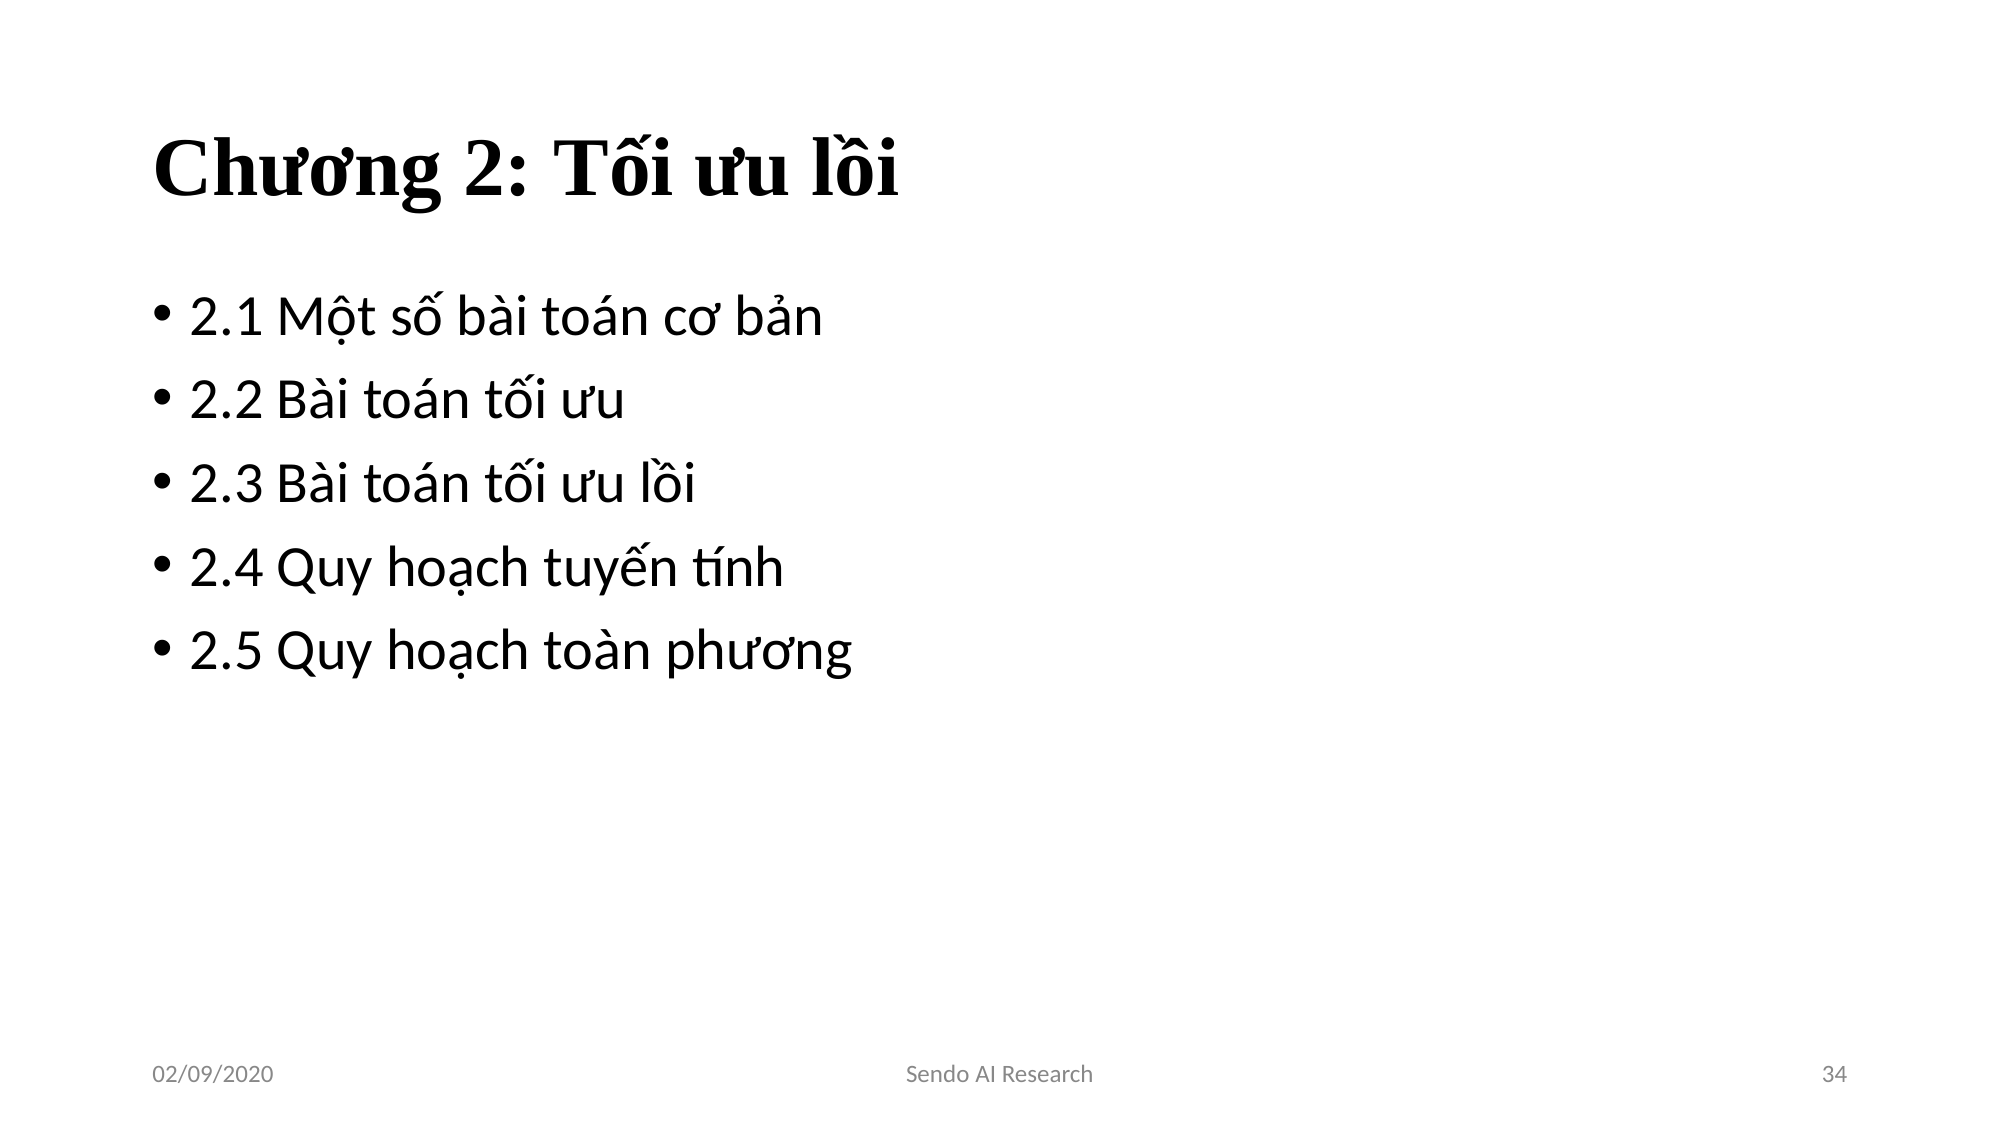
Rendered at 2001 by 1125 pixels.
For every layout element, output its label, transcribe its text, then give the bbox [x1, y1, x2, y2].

list 2.1 Một số bài toán cơ bản 2.2 Bài toán tối ưu 2.3 Bài toán tối ưu lồi 2.4 Quy hoạch tuyến tính 2.5 Quy hoạch toàn phương [137, 277, 1863, 1014]
title Chương 2: Tối ưu lồi [137, 59, 1863, 277]
slide_number ‹#› [1412, 1042, 1863, 1103]
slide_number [137, 1042, 588, 1103]
footer Sendo AI Research [662, 1042, 1338, 1103]
